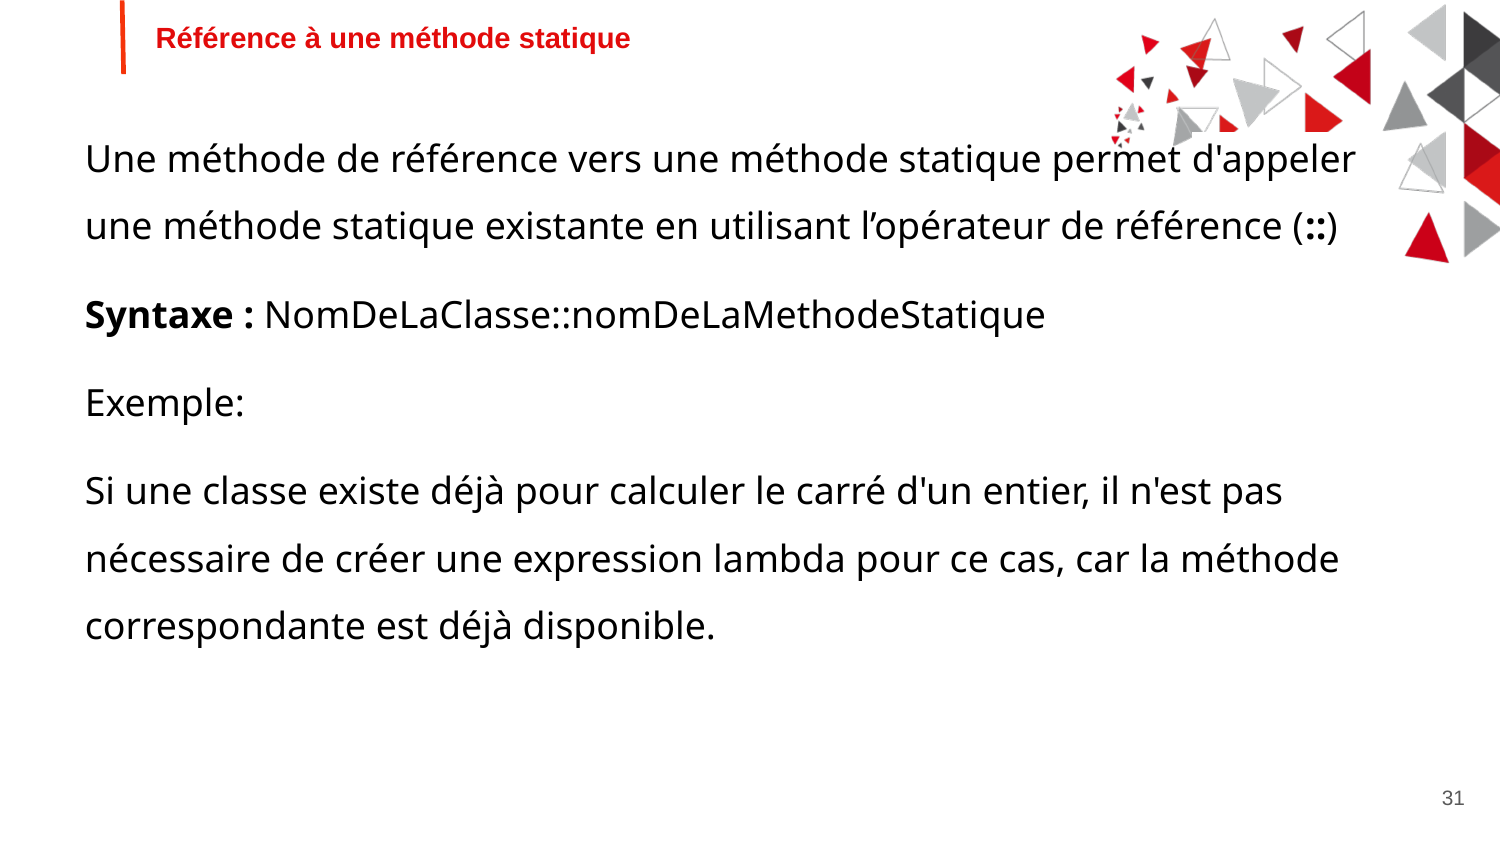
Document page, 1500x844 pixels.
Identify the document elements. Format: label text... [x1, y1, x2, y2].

text_box Une méthode de référence vers une méthode statique permet d'appeler une méthode statique existante en utilisant l’opérateur de référence (::) Syntaxe : NomDeLaClasse::nomDeLaMethodeStatique Exemple: Si une classe existe déjà pour calculer le carré d'un entier, il n'est pas nécessaire de créer une expression lambda pour ce cas, car la méthode correspondante est déjà disponible. [69, 97, 1442, 663]
slide_number ‹#› [1389, 764, 1480, 830]
text_box Référence à une méthode statique [140, 4, 898, 70]
picture [1110, 0, 1500, 268]
